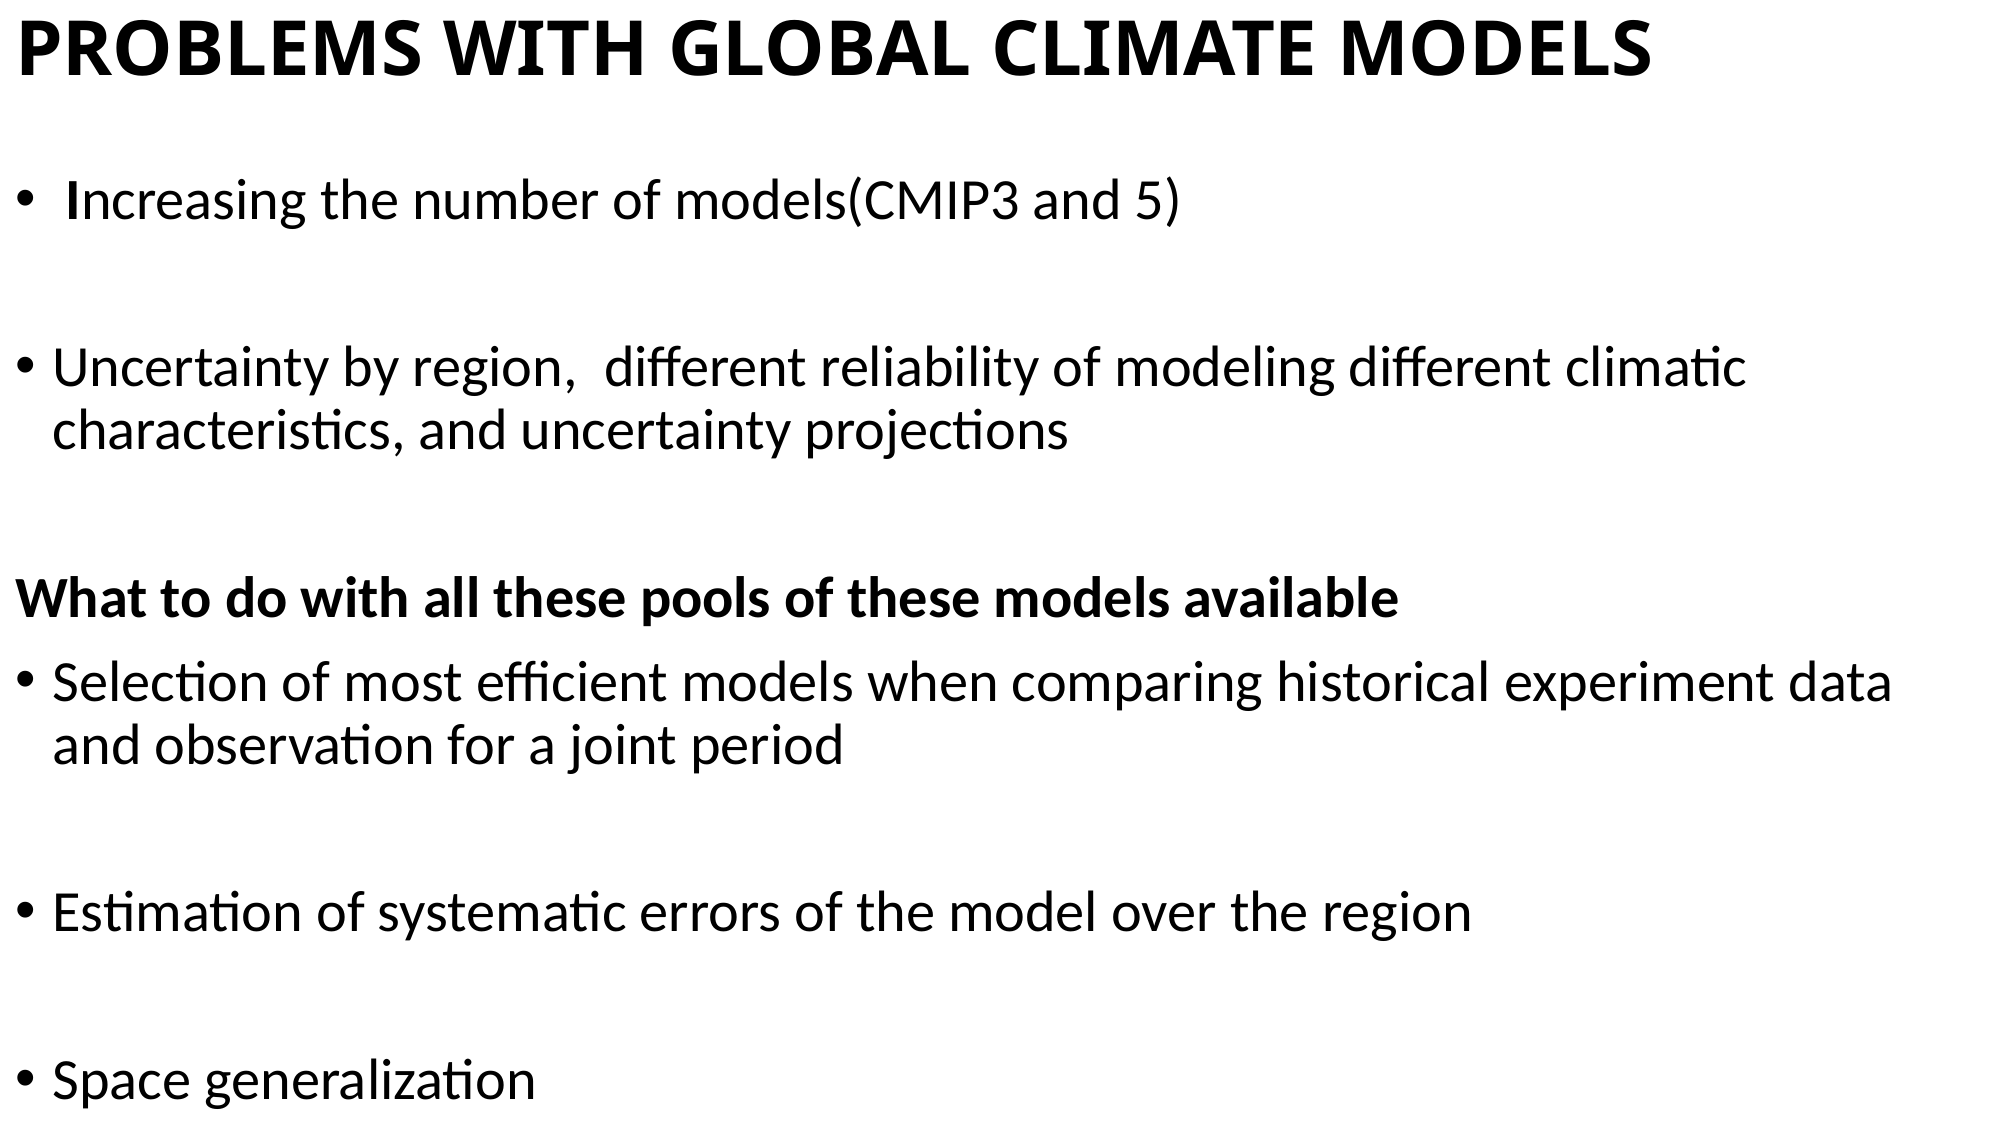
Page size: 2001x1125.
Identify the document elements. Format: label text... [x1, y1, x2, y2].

title PROBLEMS WITH GLOBAL CLIMATE MODELS [0, 0, 2000, 161]
list Increasing the number of models(CMIP3 and 5) Uncertainty by region, different reliability of modeling different climatic characteristics, and uncertainty projections What to do with all these pools of these models available Selection of most efficient models when comparing historical experiment data and observation for a joint period Estimation of systematic errors of the model over the region Space generalization [0, 161, 2000, 1125]
